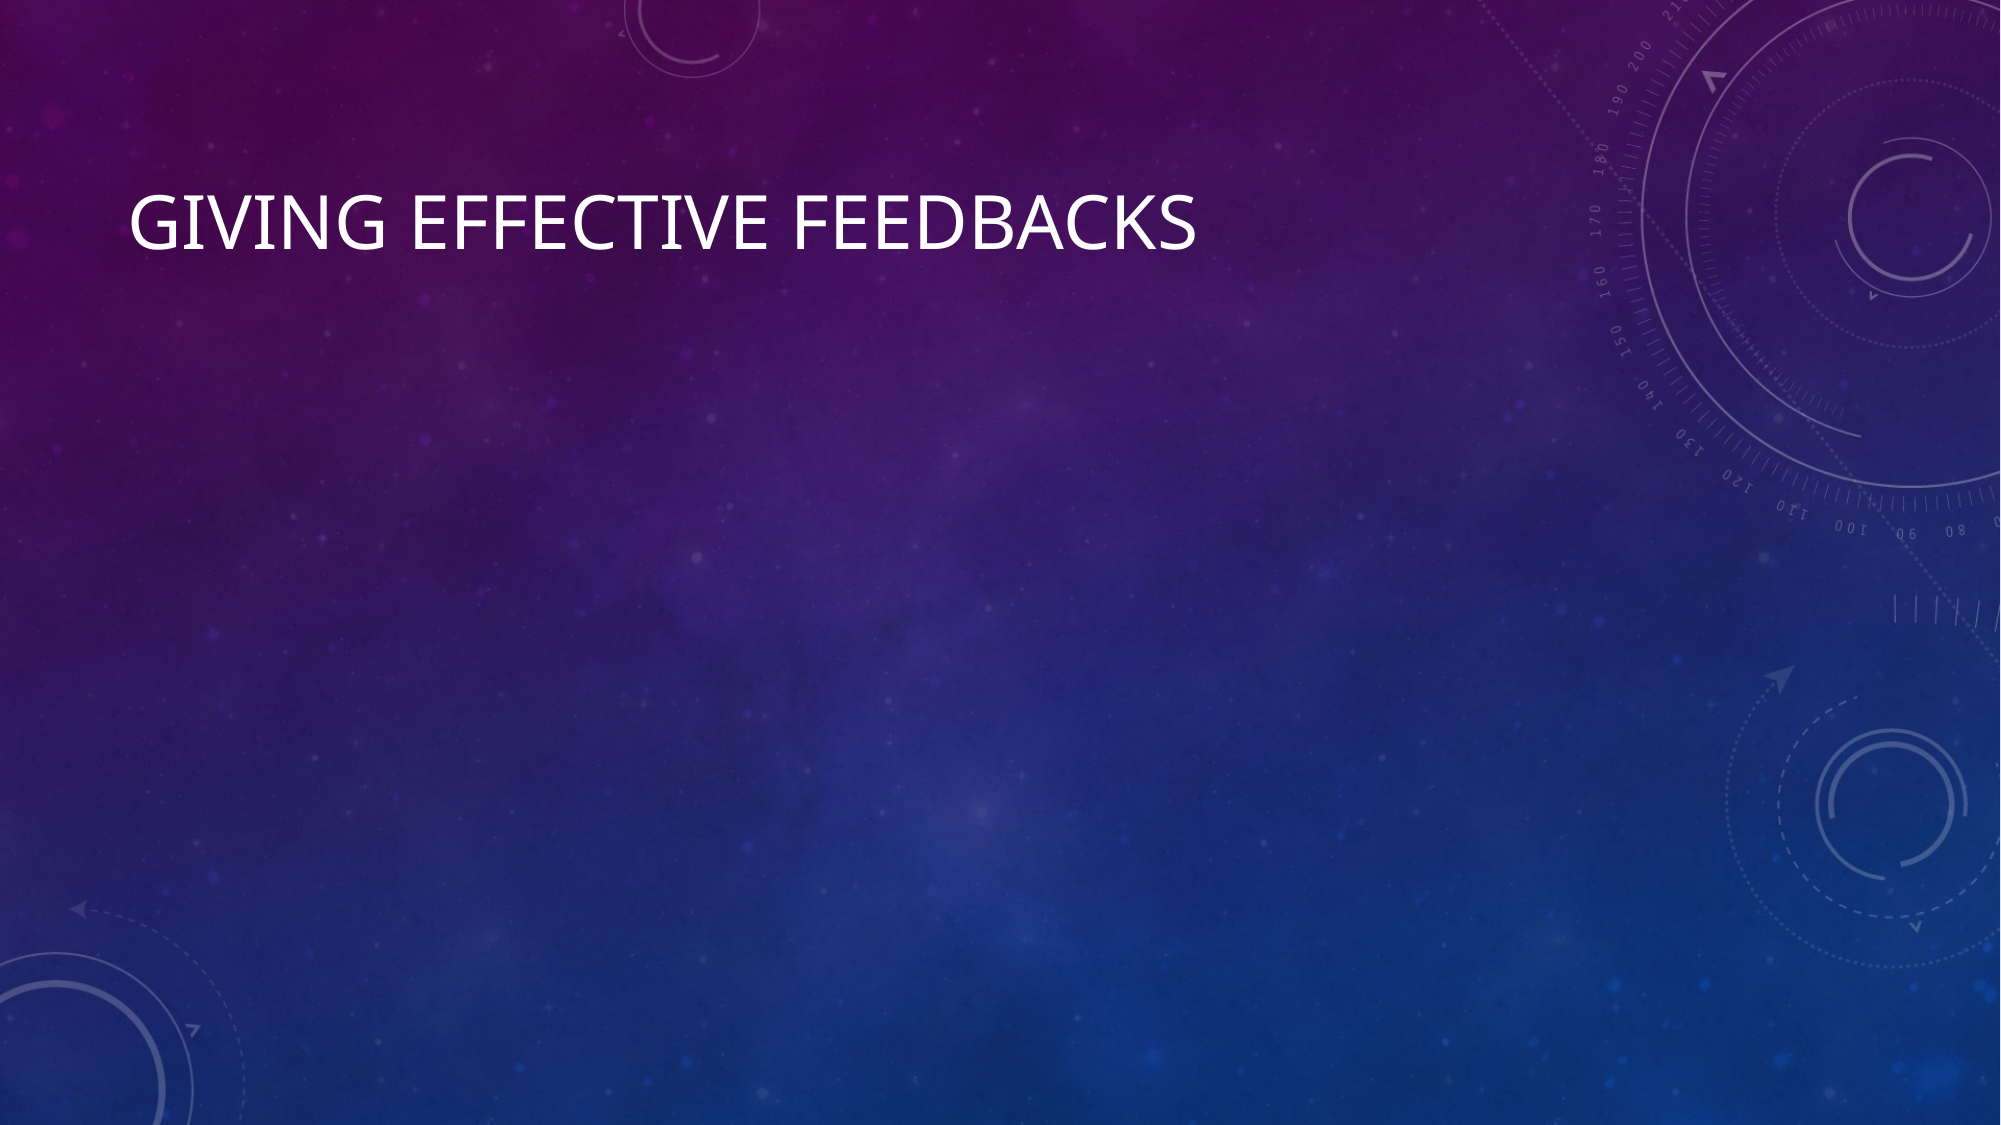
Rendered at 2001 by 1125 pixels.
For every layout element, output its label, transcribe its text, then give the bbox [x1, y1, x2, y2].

picture [0, 0, 2001, 1125]
title Giving effective feedbacks [112, 99, 1775, 339]
